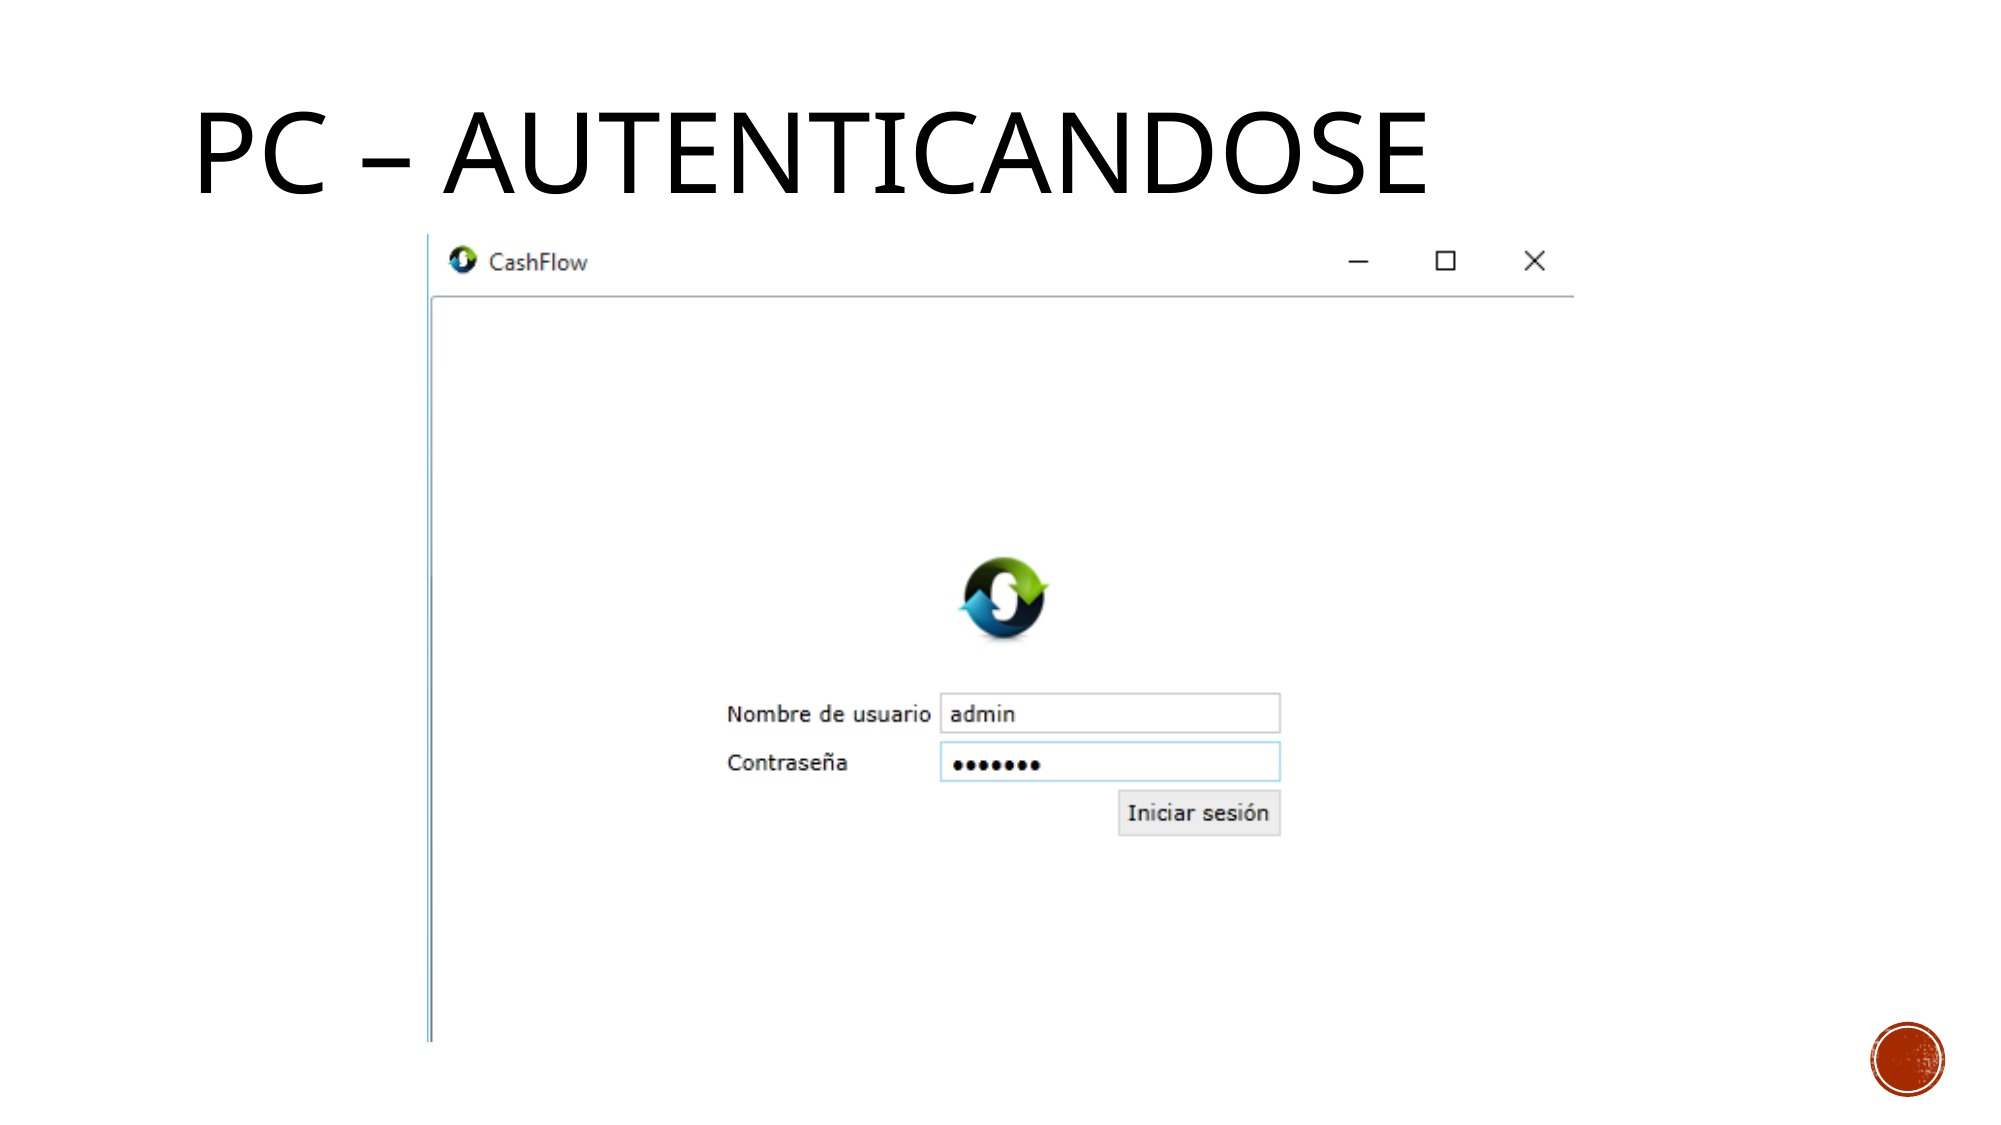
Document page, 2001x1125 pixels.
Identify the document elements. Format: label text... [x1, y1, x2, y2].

picture [427, 234, 1574, 1042]
title PC – Autenticandose [175, 79, 1826, 235]
